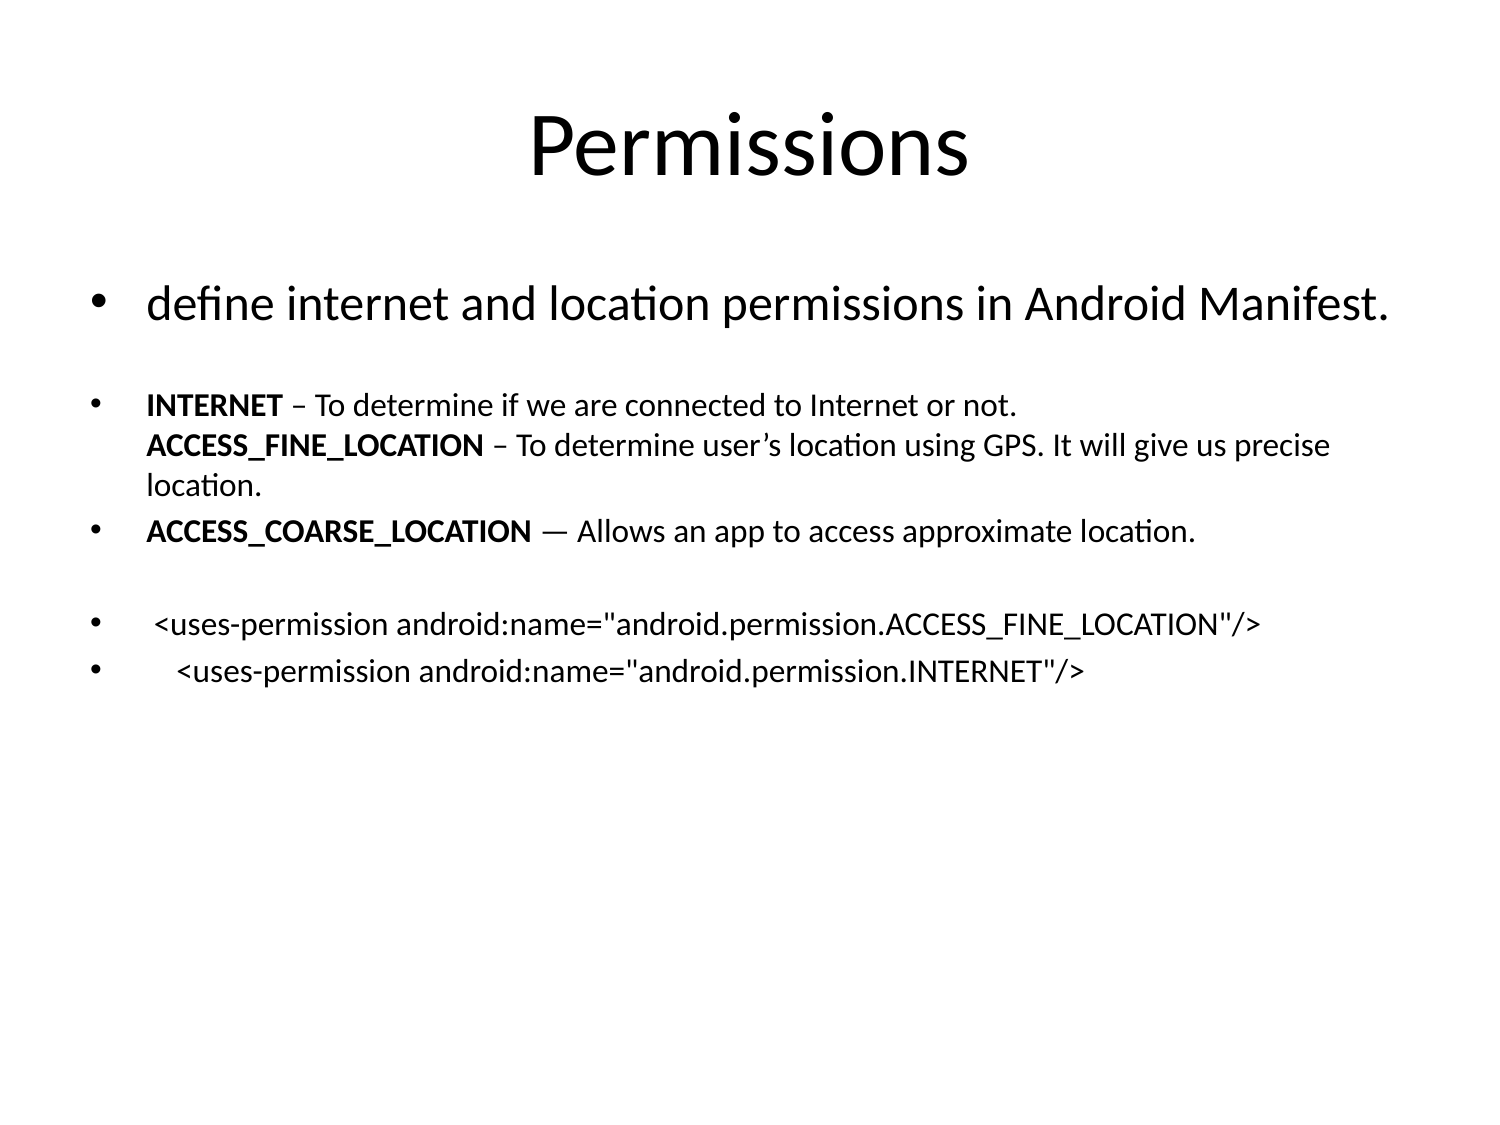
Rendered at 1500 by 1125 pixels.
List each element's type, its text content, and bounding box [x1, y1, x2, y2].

title Permissions [75, 45, 1425, 233]
list define internet and location permissions in Android Manifest. INTERNET – To determine if we are connected to Internet or not. ACCESS_FINE_LOCATION – To determine user’s location using GPS. It will give us precise location. ACCESS_COARSE_LOCATION — Allows an app to access approximate location. <uses-permission android:name="android.permission.ACCESS_FINE_LOCATION"/> <uses-permission android:name="android.permission.INTERNET"/> [75, 262, 1425, 1005]
